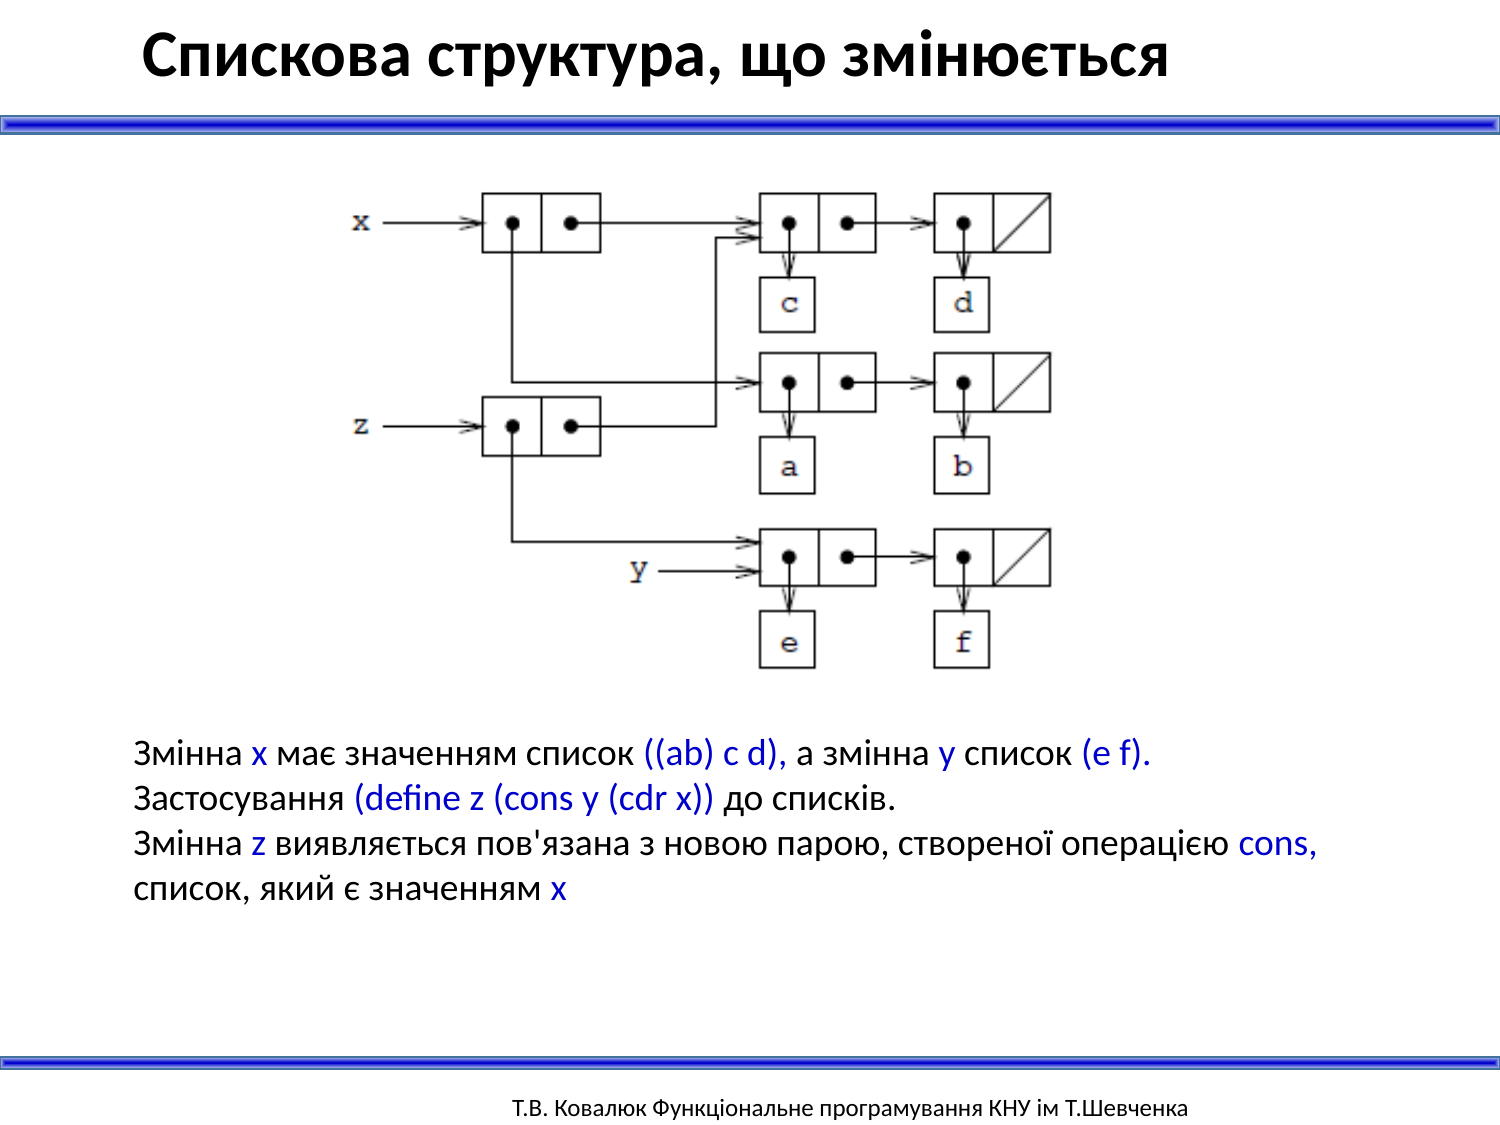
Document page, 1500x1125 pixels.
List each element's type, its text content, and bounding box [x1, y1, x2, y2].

text_box Змінна x має значенням список ((ab) c d), а змінна y список (e f). Застосування (define z (cons y (cdr x)) до списків. Змінна z виявляється пов'язана з новою парою, створеної операцією cons, список, який є значенням x [118, 720, 1381, 915]
picture [293, 170, 1161, 682]
text_box Спискова структура, що змінюється [127, 2, 1187, 98]
